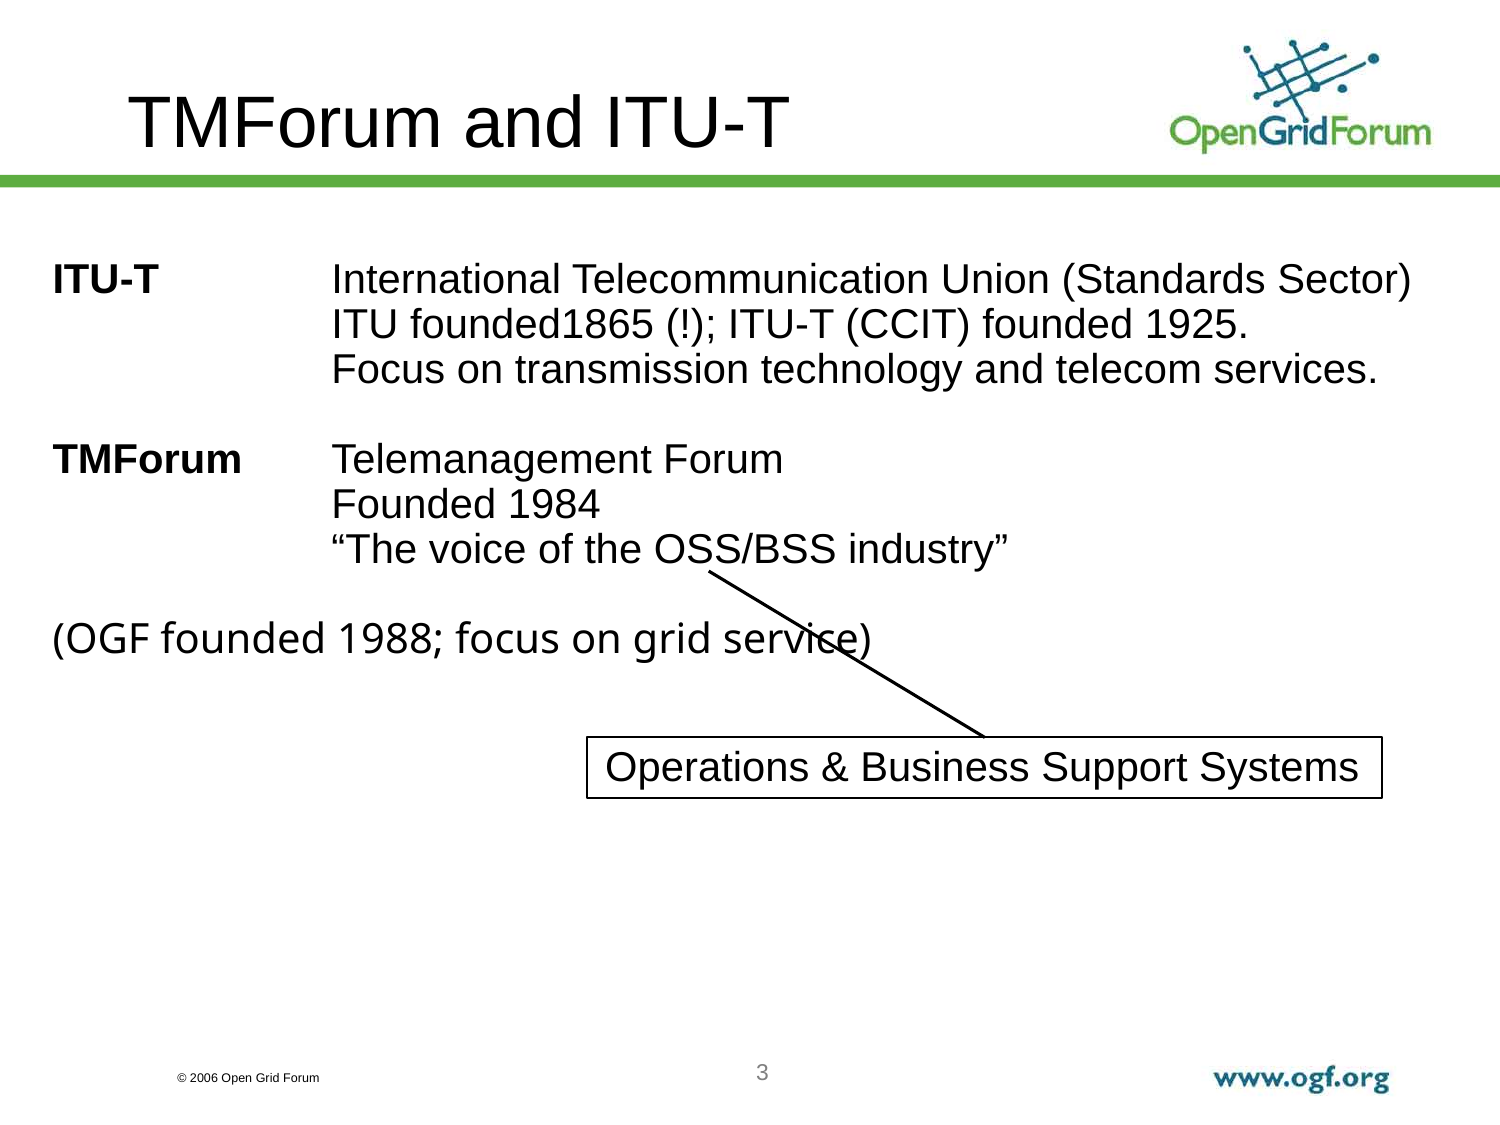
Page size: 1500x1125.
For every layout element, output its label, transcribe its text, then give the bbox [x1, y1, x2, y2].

picture [0, 188, 1500, 1125]
list ITU-T International Telecommunication Union (Standards Sector) ITU founded1865 (!); ITU-T (CCIT) founded 1925. Focus on transmission technology and telecom services. TMForum Telemanagement Forum Founded 1984 “The voice of the OSS/BSS industry” (OGF founded 1988; focus on grid service) [37, 249, 1451, 926]
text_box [587, 570, 1383, 800]
title TMForum and ITU-T [112, 24, 1388, 213]
picture [0, 0, 1500, 174]
footer 3 [324, 1049, 1201, 1125]
